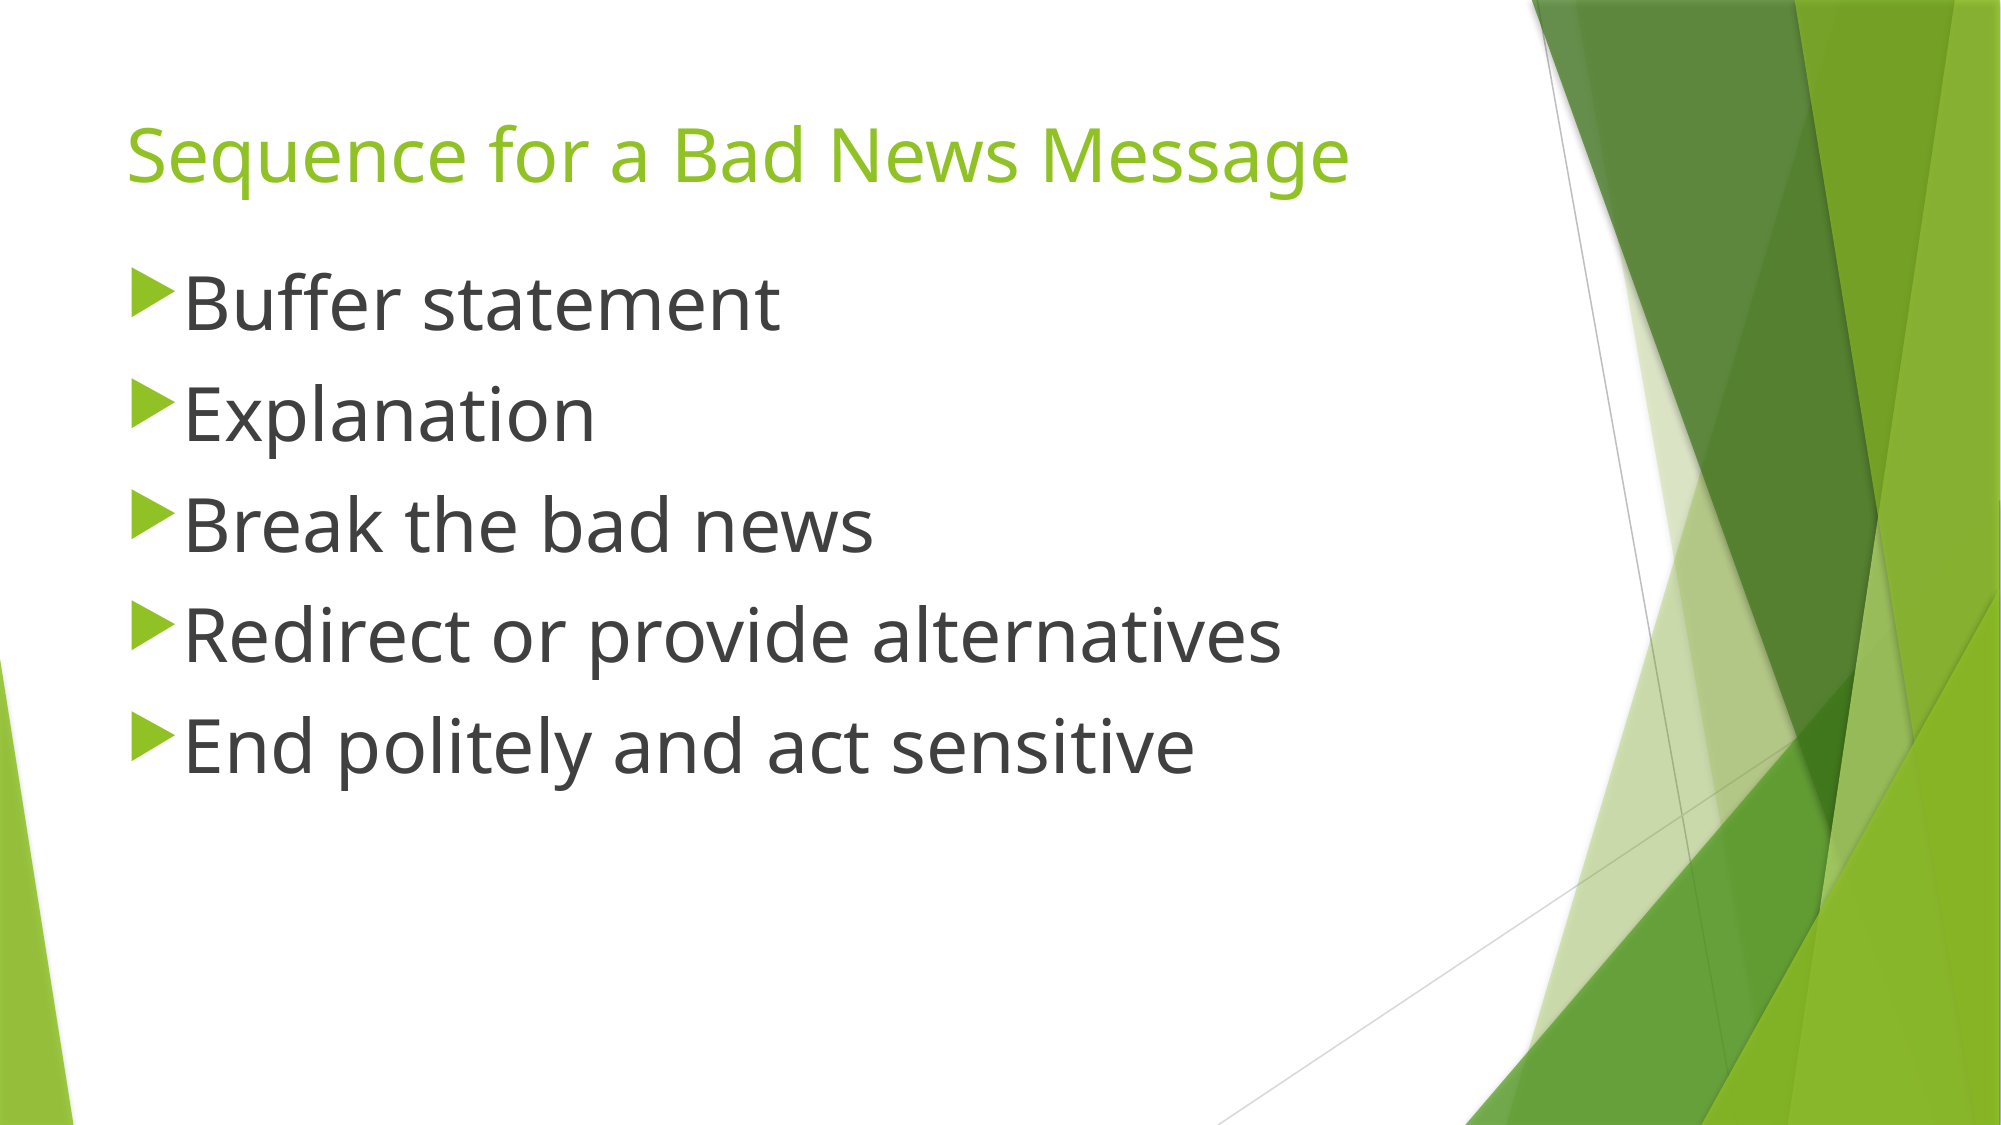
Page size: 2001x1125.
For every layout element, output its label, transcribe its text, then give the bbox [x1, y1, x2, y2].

list Buffer statement Explanation Break the bad news Redirect or provide alternatives End politely and act sensitive [111, 247, 1522, 992]
title Sequence for a Bad News Message [111, 99, 1522, 247]
